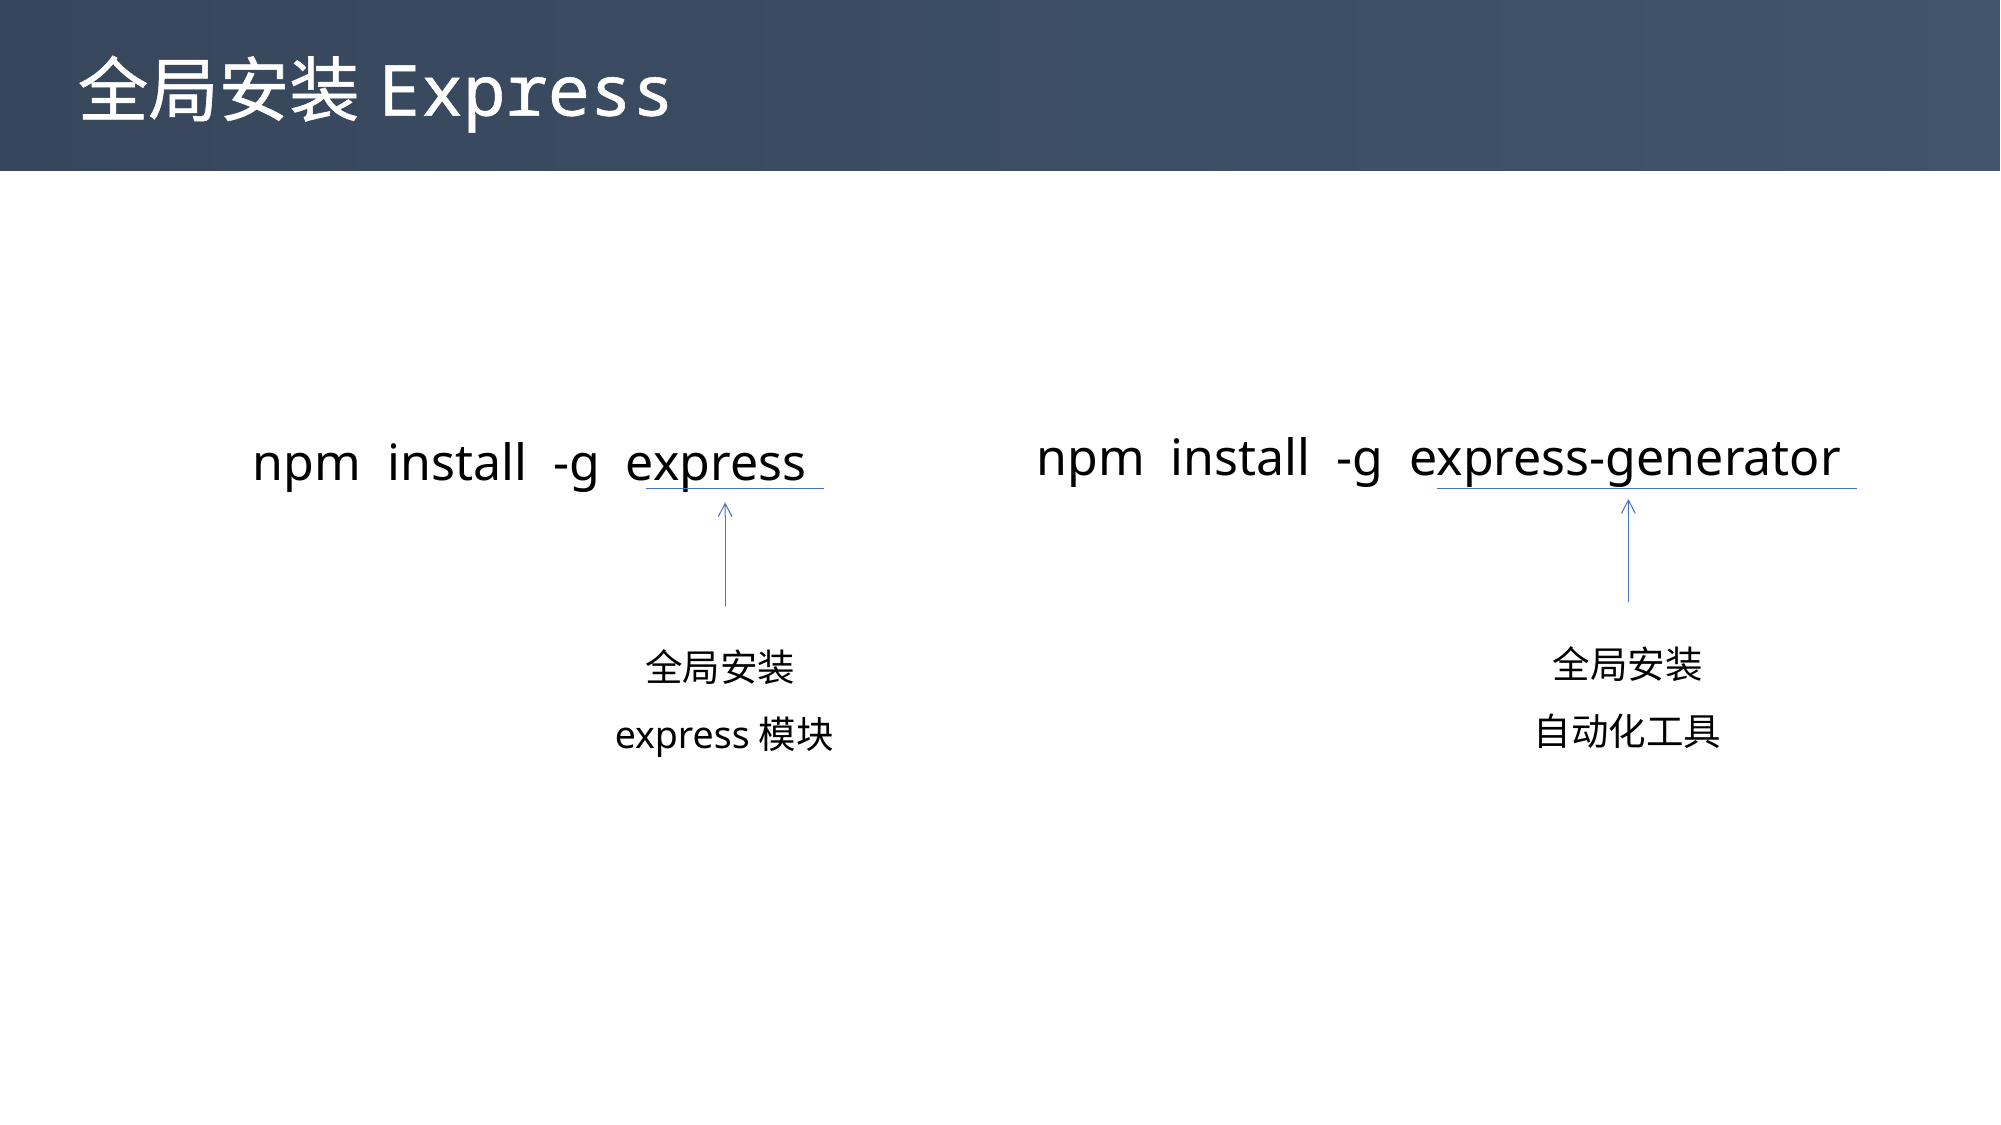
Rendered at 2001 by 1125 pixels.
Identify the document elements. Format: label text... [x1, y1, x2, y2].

text_box 全局安装Express [62, 25, 1237, 145]
text_box npm install -g express-generator [1021, 387, 1922, 493]
text_box npm install -g express [238, 393, 933, 498]
text_box 全局安装express模块 [574, 614, 875, 764]
text_box 全局安装 自动化工具 [1477, 610, 1778, 761]
text_box [0, 0, 2000, 171]
